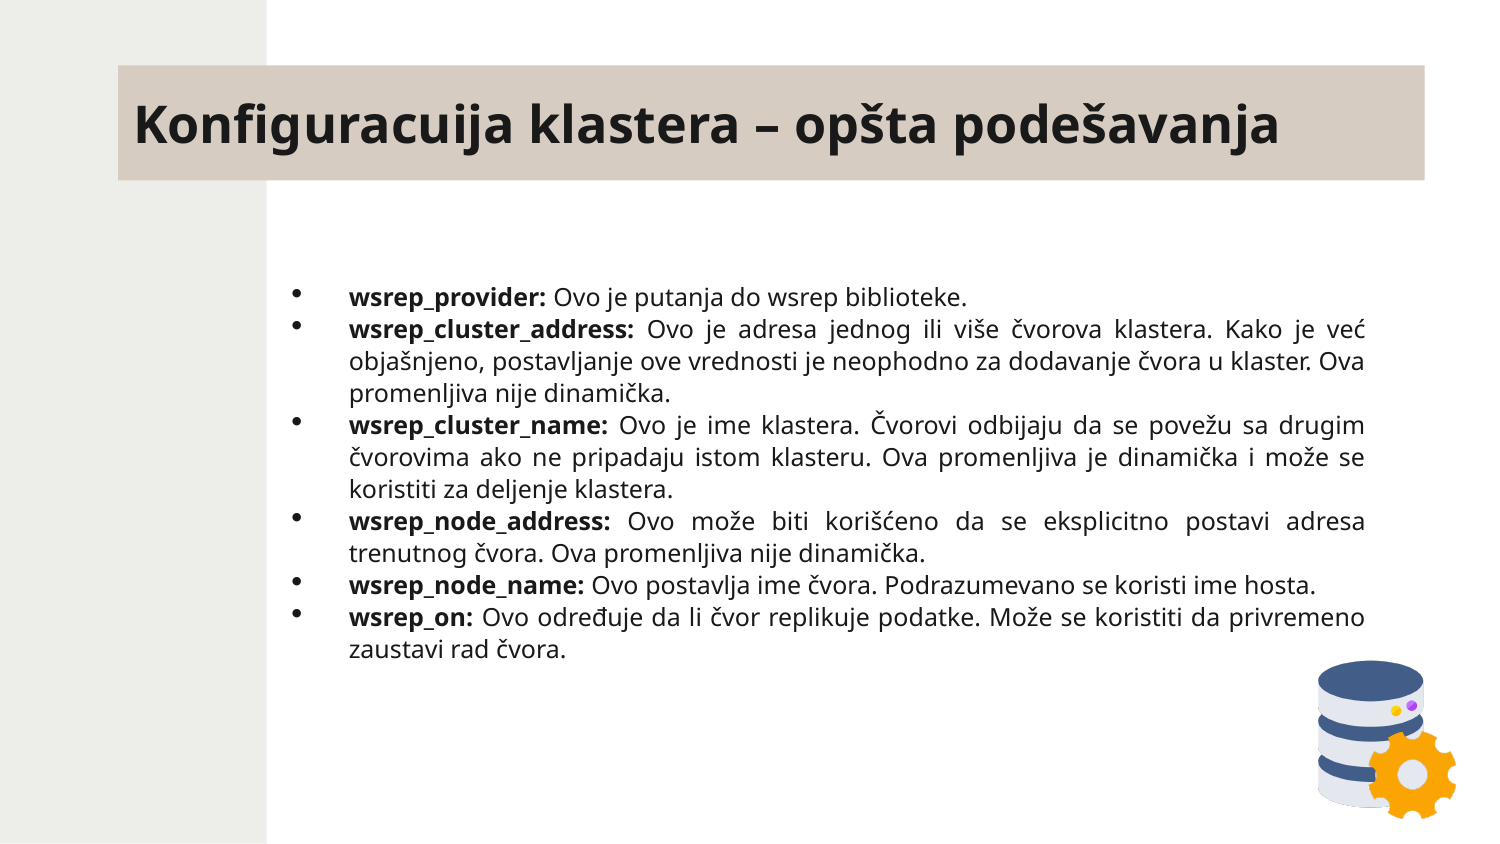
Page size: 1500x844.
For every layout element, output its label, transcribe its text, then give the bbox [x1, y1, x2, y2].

title Konfiguracuija klastera – opšta podešavanja [118, 65, 1425, 181]
text_box wsrep_provider: Ovo je putanja do wsrep biblioteke. wsrep_cluster_address: Ovo je adresa jednog ili više čvorova klastera. Kako je već objašnjeno, postavljanje ove vrednosti je neophodno za dodavanje čvora u klaster. Ova promenljiva nije dinamička. wsrep_cluster_name: Ovo je ime klastera. Čvorovi odbijaju da se povežu sa drugim čvorovima ako ne pripadaju istom klasteru. Ova promenljiva je dinamička i može se koristiti za deljenje klastera. wsrep_node_address: Ovo može biti korišćeno da se eksplicitno postavi adresa trenutnog čvora. Ova promenljiva nije dinamička. wsrep_node_name: Ovo postavlja ime čvora. Podrazumevano se koristi ime hosta. wsrep_on: Ovo određuje da li čvor replikuje podatke. Može se koristiti da privremeno zaustavi rad čvora. [277, 264, 1382, 738]
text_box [1304, 656, 1460, 819]
